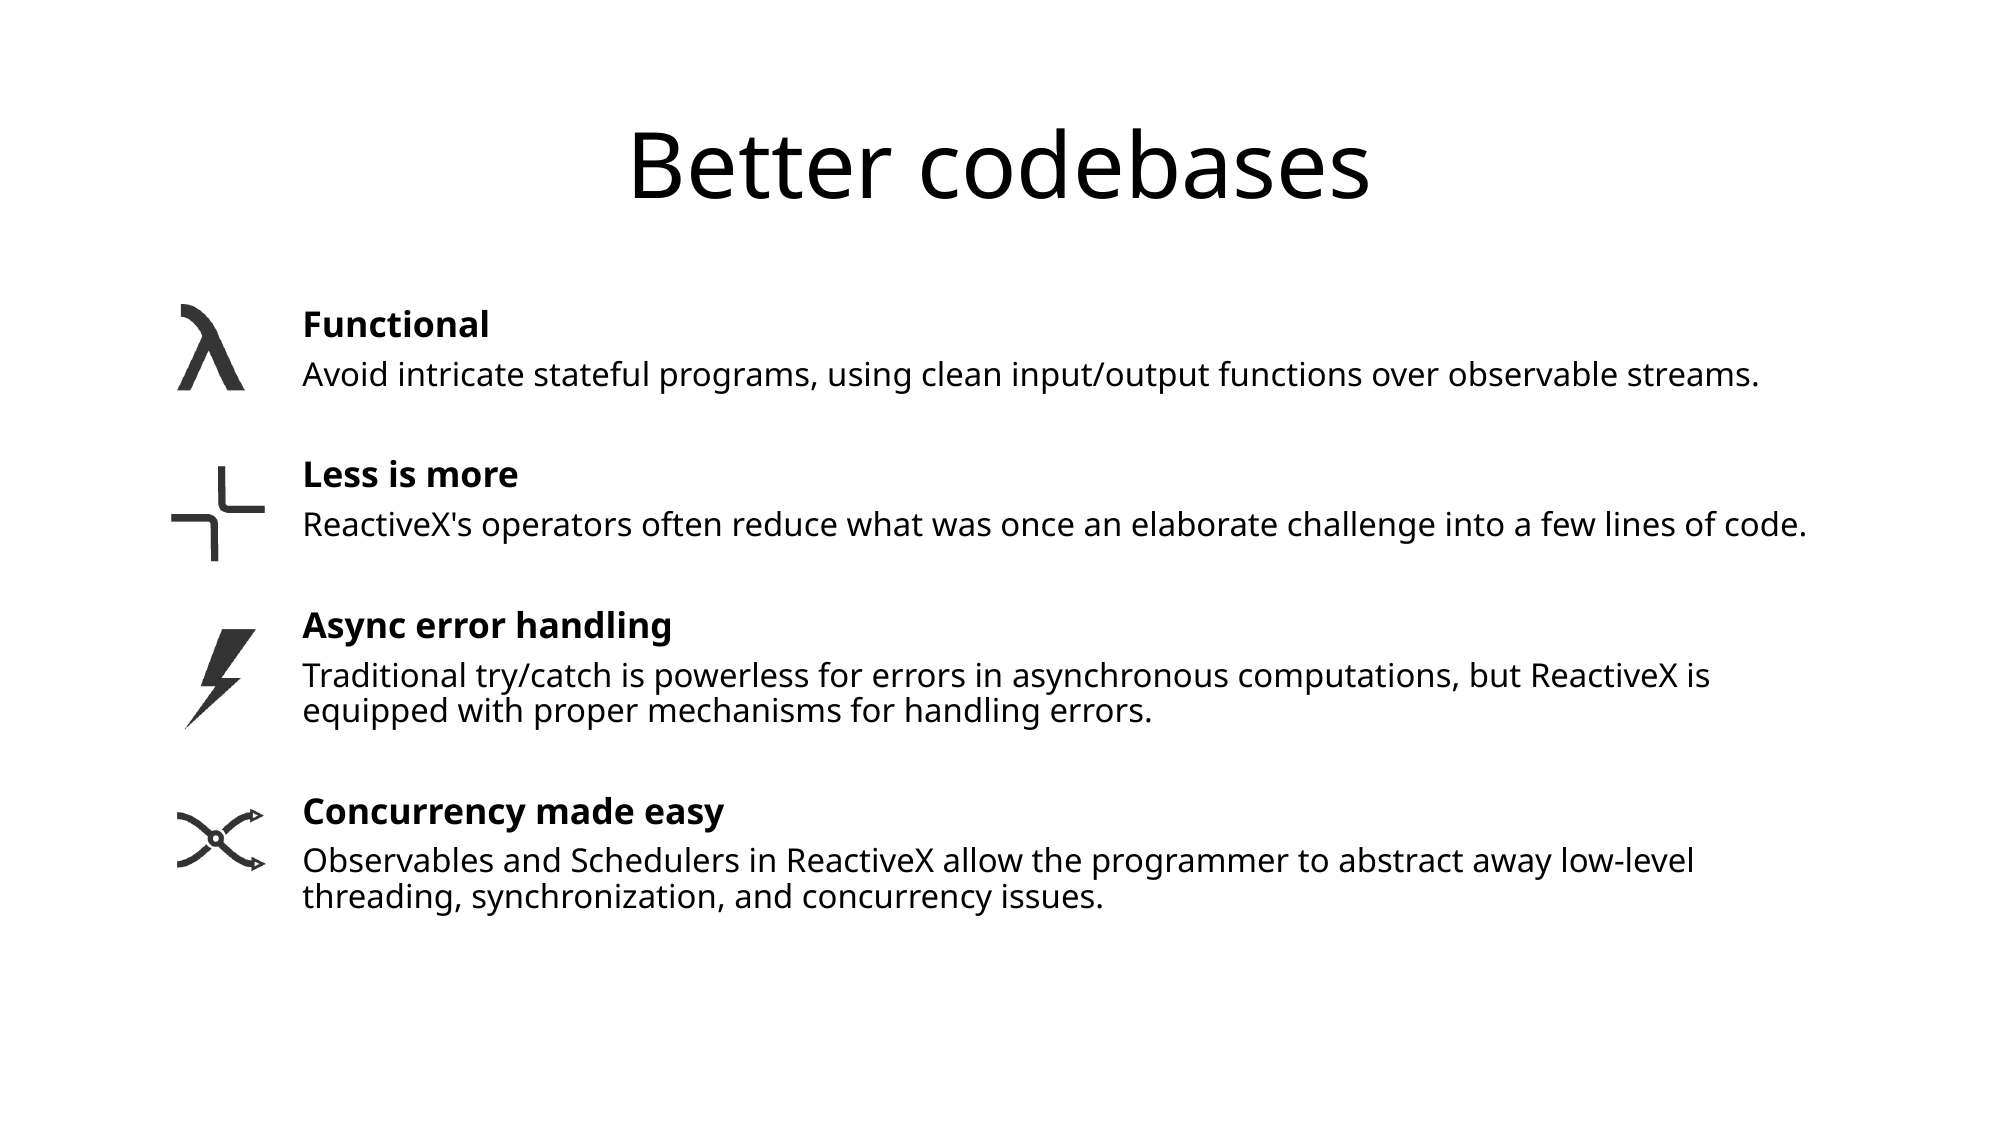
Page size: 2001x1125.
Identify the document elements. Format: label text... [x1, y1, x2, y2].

list Functional Avoid intricate stateful programs, using clean input/output functions over observable streams. Less is more ReactiveX's operators often reduce what was once an elaborate challenge into a few lines of code. Async error handling Traditional try/catch is powerless for errors in asynchronous computations, but ReactiveX is equipped with proper mechanisms for handling errors. Concurrency made easy Observables and Schedulers in ReactiveX allow the programmer to abstract away low-level threading, synchronization, and concurrency issues. [287, 299, 1863, 1014]
picture [159, 299, 277, 400]
picture [166, 794, 277, 883]
picture [150, 453, 277, 569]
picture [162, 613, 277, 731]
title Better codebases [137, 59, 1863, 278]
